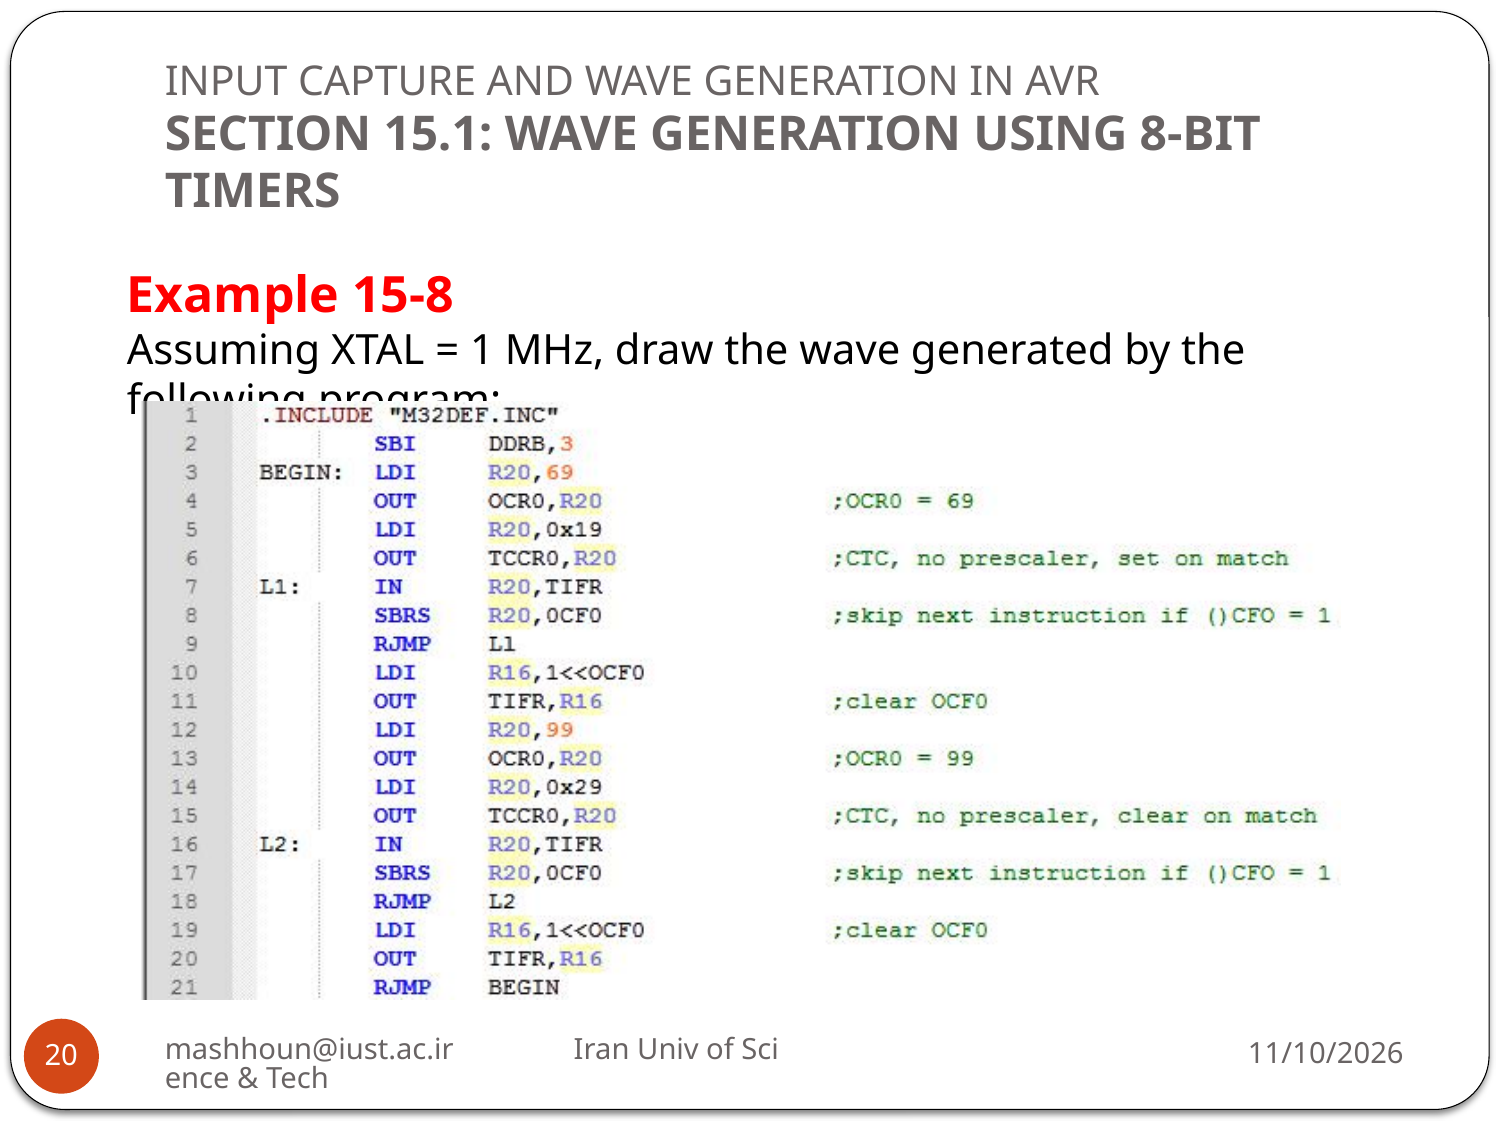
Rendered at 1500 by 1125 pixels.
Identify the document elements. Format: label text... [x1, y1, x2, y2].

title INPUT CAPTURE AND WAVE GENERATION IN AVR SECTION 15.1: WAVE GENERATION USING 8-BIT TIMERS [150, 45, 1425, 233]
slide_number 20 [23, 1018, 99, 1094]
footer mashhoun@iust.ac.ir Iran Univ of Science & Tech [150, 1012, 800, 1088]
text_box Example 15-8 Assuming XTAL = 1 MHz, draw the wave generated by the following program: [112, 255, 1388, 431]
picture [140, 401, 1341, 1000]
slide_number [1012, 1015, 1419, 1094]
